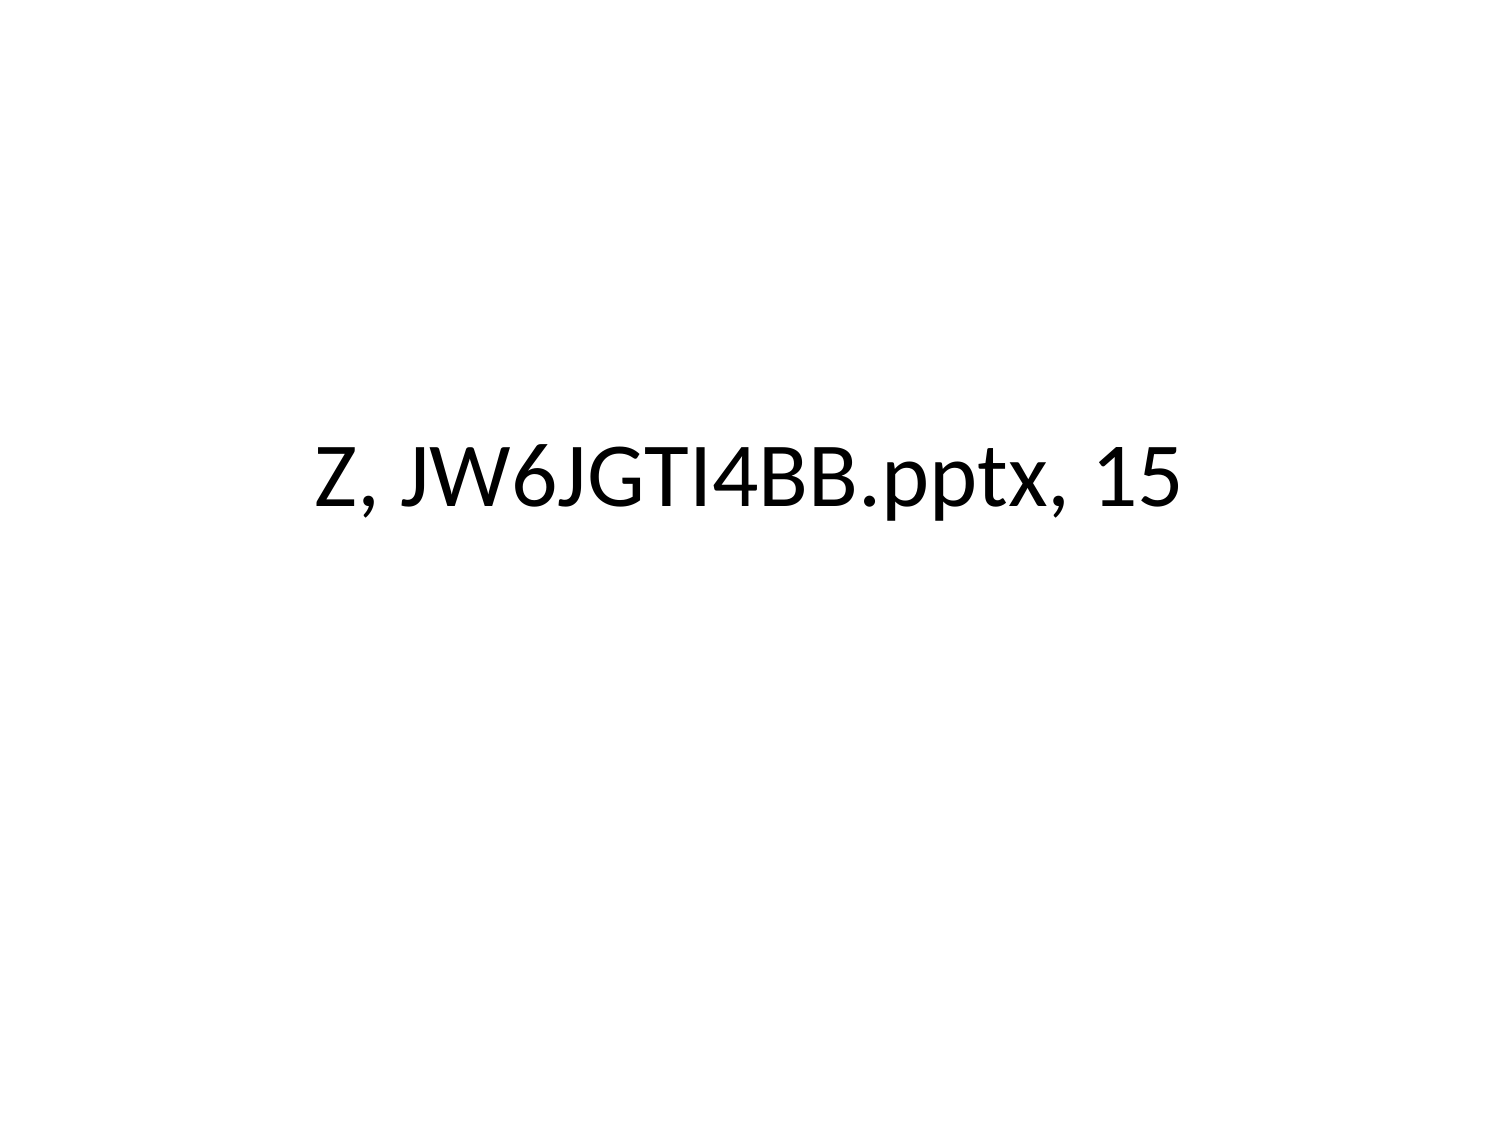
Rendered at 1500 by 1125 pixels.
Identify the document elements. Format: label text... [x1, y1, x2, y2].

title Z, JW6JGTI4BB.pptx, 15 [112, 349, 1388, 591]
